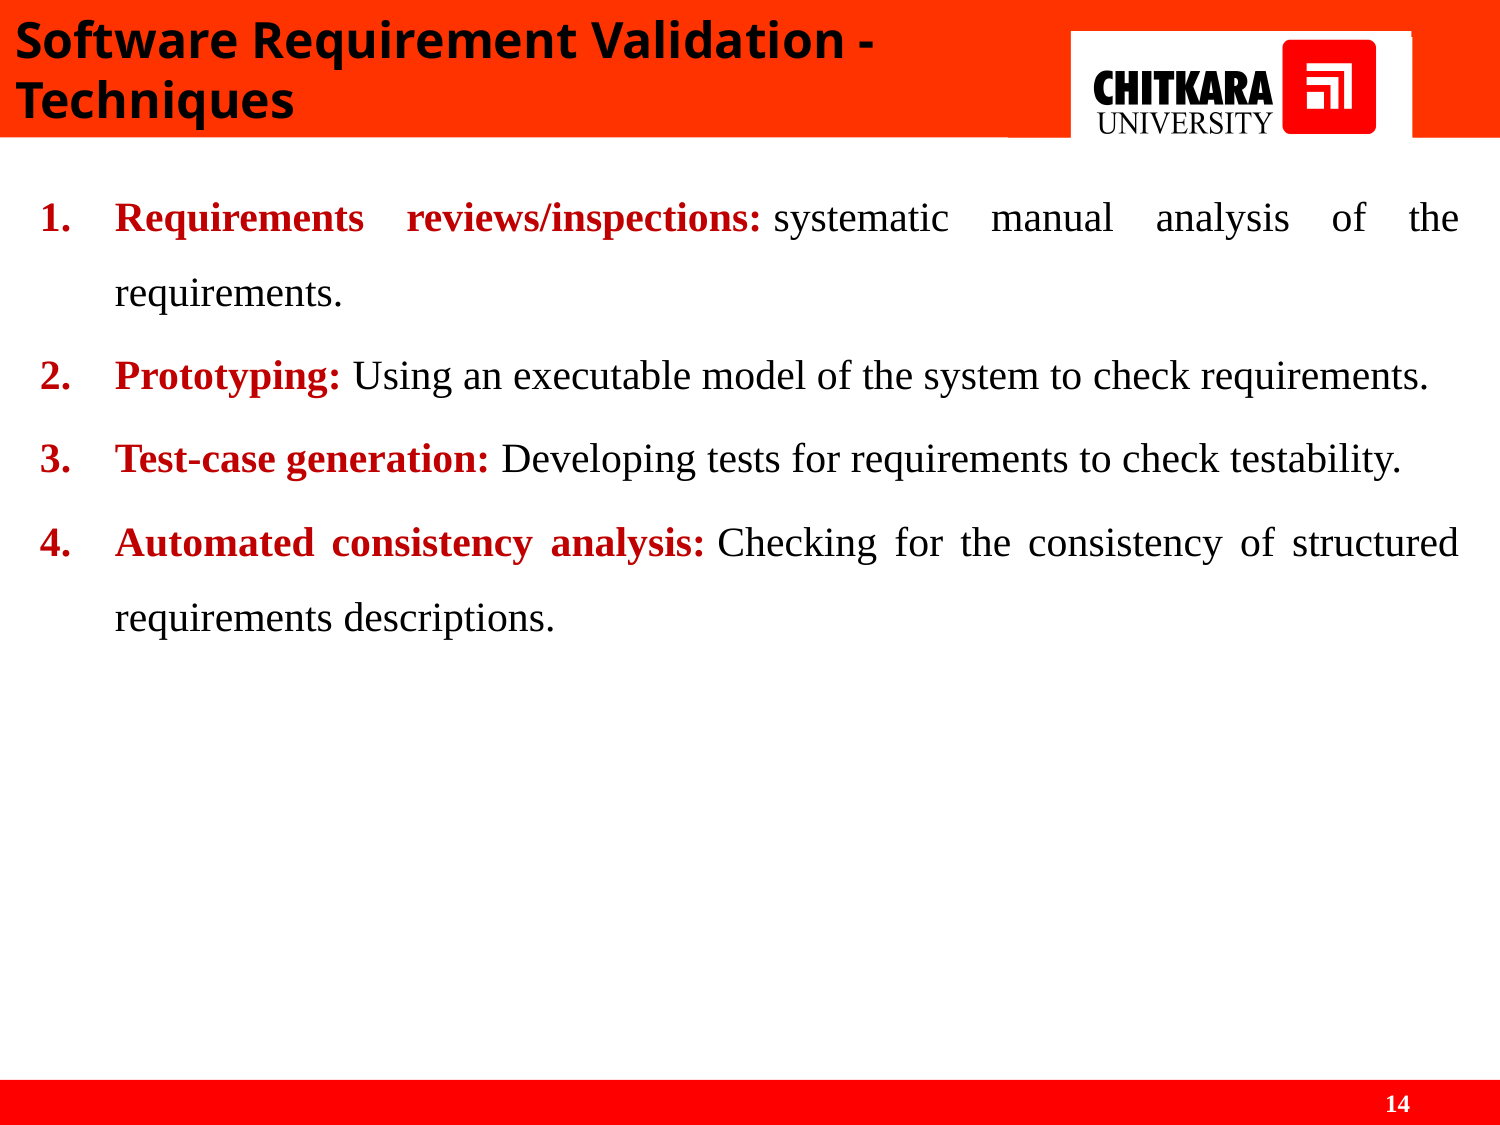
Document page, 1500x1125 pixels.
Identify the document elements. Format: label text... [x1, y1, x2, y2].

slide_number 14 [1074, 1087, 1425, 1117]
picture [1074, 37, 1391, 138]
list Requirements reviews/inspections: systematic manual analysis of the requirements. Prototyping: Using an executable model of the system to check requirements. Test-case generation: Developing tests for requirements to check testability. Automated consistency analysis: Checking for the consistency of structured requirements descriptions. [24, 156, 1476, 1013]
title Software Requirement Validation - Techniques [0, 0, 1063, 138]
